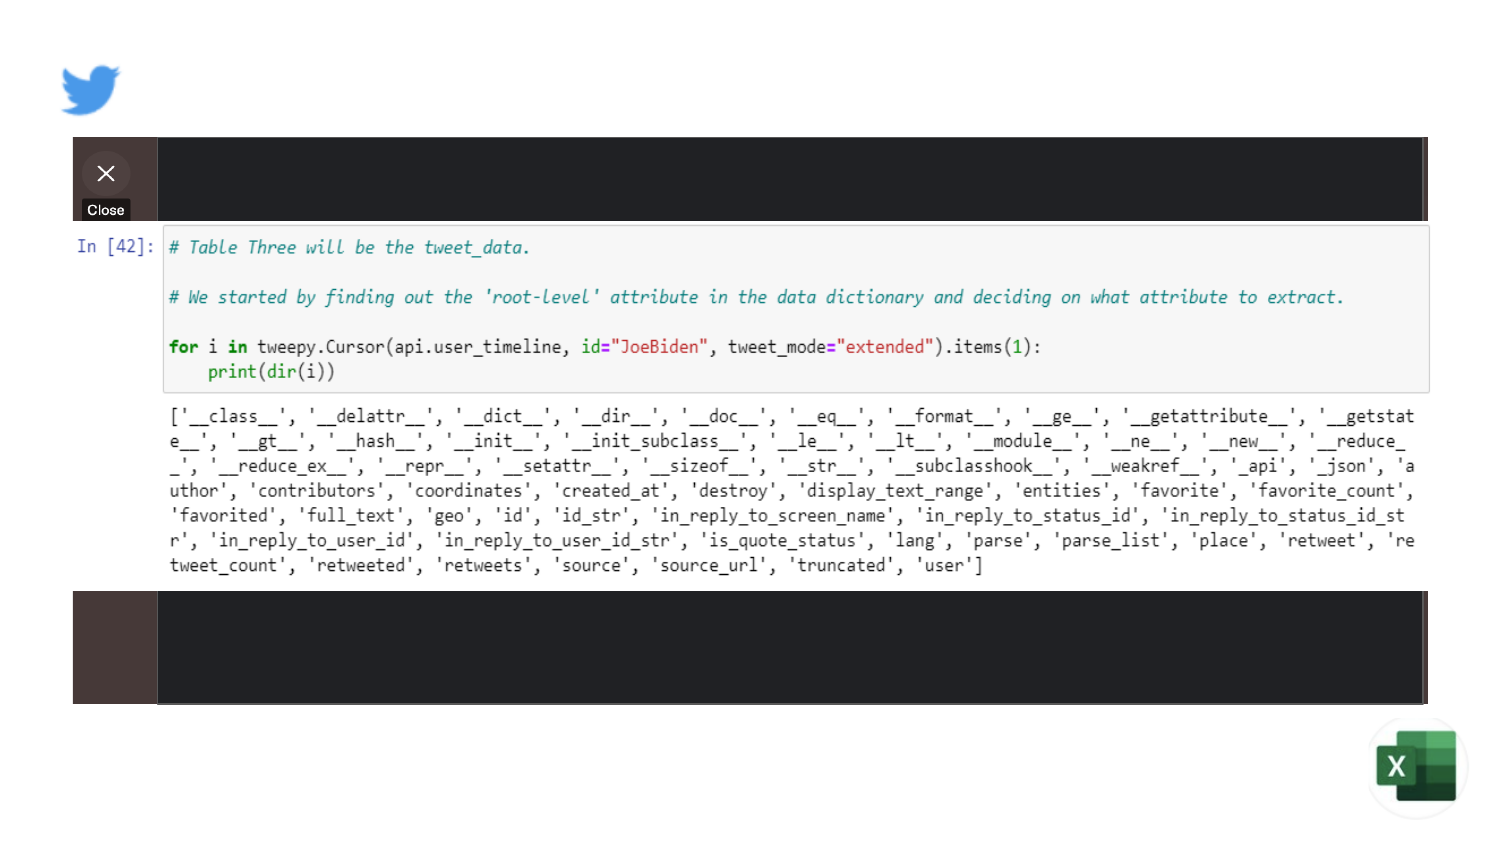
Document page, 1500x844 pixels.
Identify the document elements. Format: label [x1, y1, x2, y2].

picture [0, 0, 1450, 705]
picture [1368, 718, 1482, 832]
